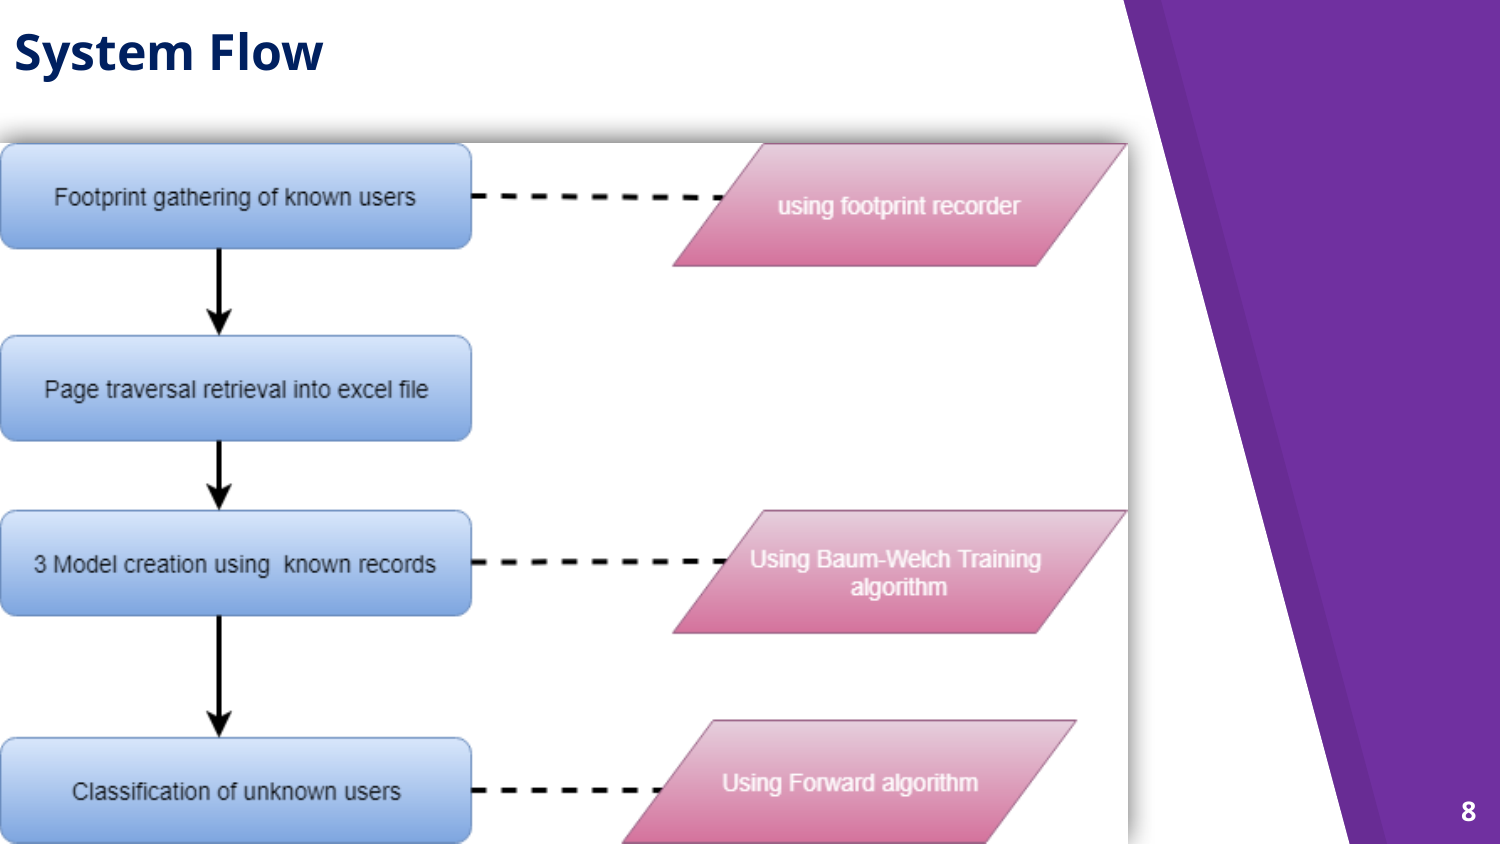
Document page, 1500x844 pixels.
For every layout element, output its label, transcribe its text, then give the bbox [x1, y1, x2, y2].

picture [0, 142, 1128, 844]
slide_number 8 [1401, 779, 1492, 844]
text_box System Flow [0, 13, 502, 88]
